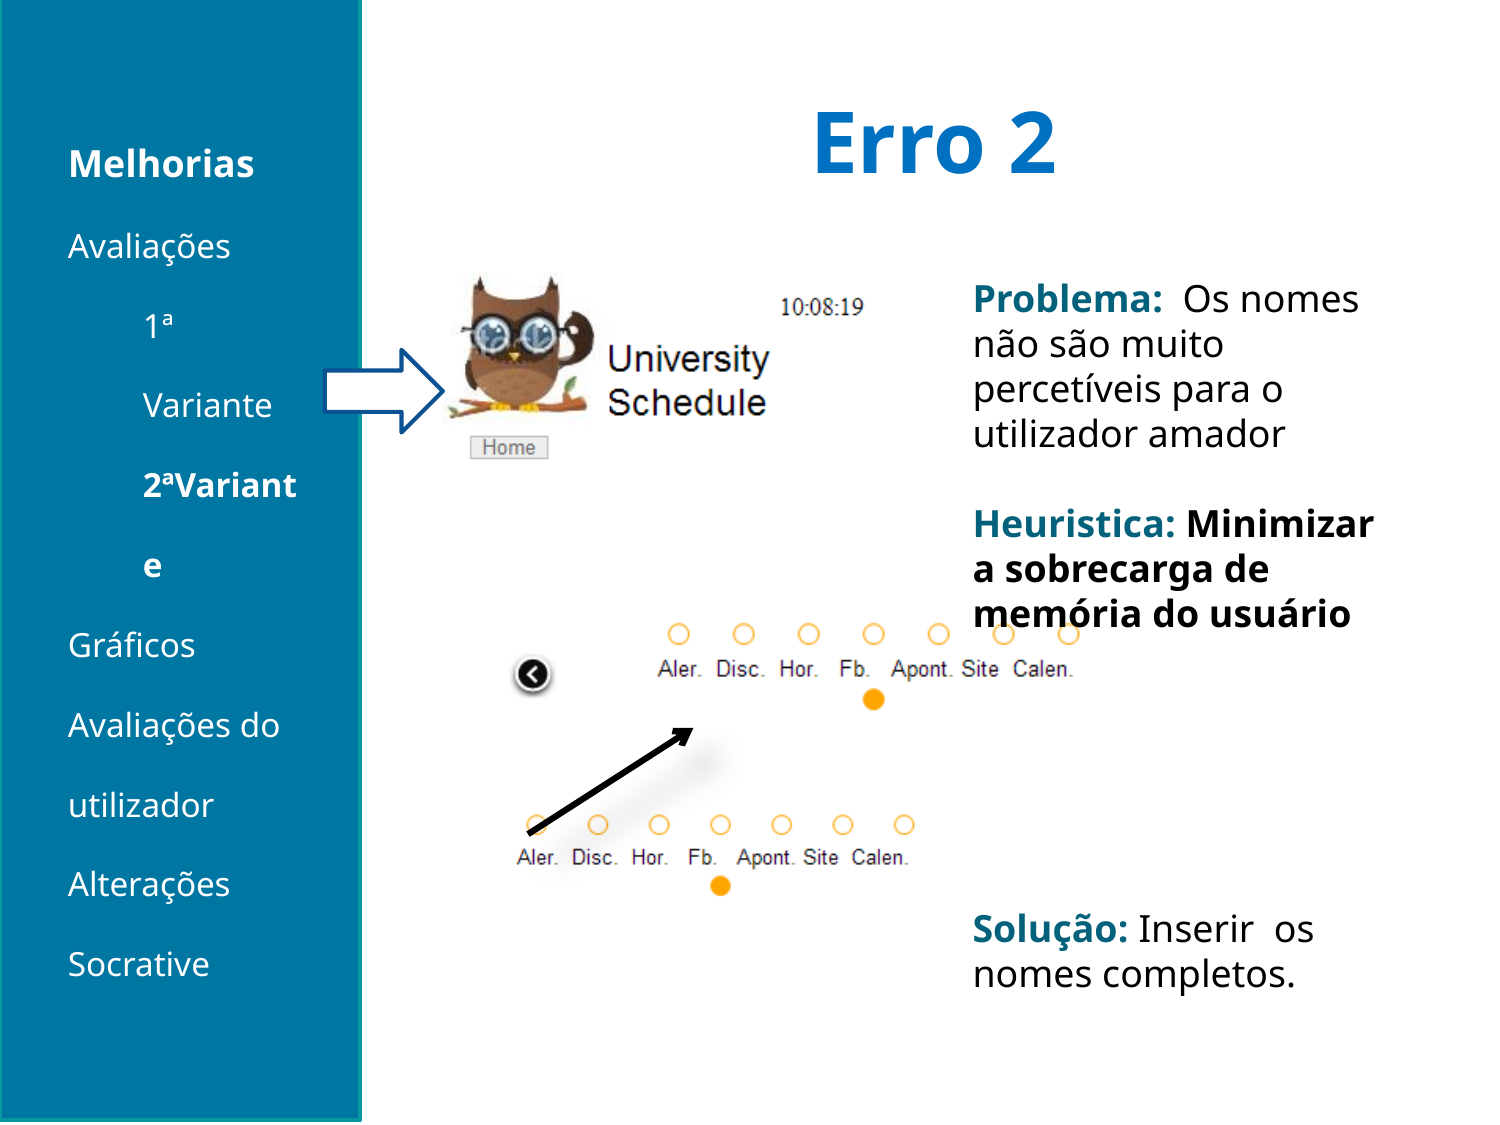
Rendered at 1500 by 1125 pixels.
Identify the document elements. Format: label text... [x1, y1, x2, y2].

text_box [322, 347, 442, 435]
title Erro 2 [442, 45, 1425, 233]
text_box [527, 727, 694, 835]
text_box Melhorias Avaliações 1ª Variante 2ªVariante Gráficos Avaliações do utilizador Alterações Socrative [53, 87, 325, 1125]
text_box Problema: Os nomes não são muito percetíveis para o utilizador amador Heuristica: Minimizar a sobrecarga de memória do usuário Solução: Inserir os nomes completos. [957, 267, 1419, 1002]
text_box [0, 0, 362, 1122]
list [442, 266, 968, 930]
picture [610, 552, 1188, 811]
